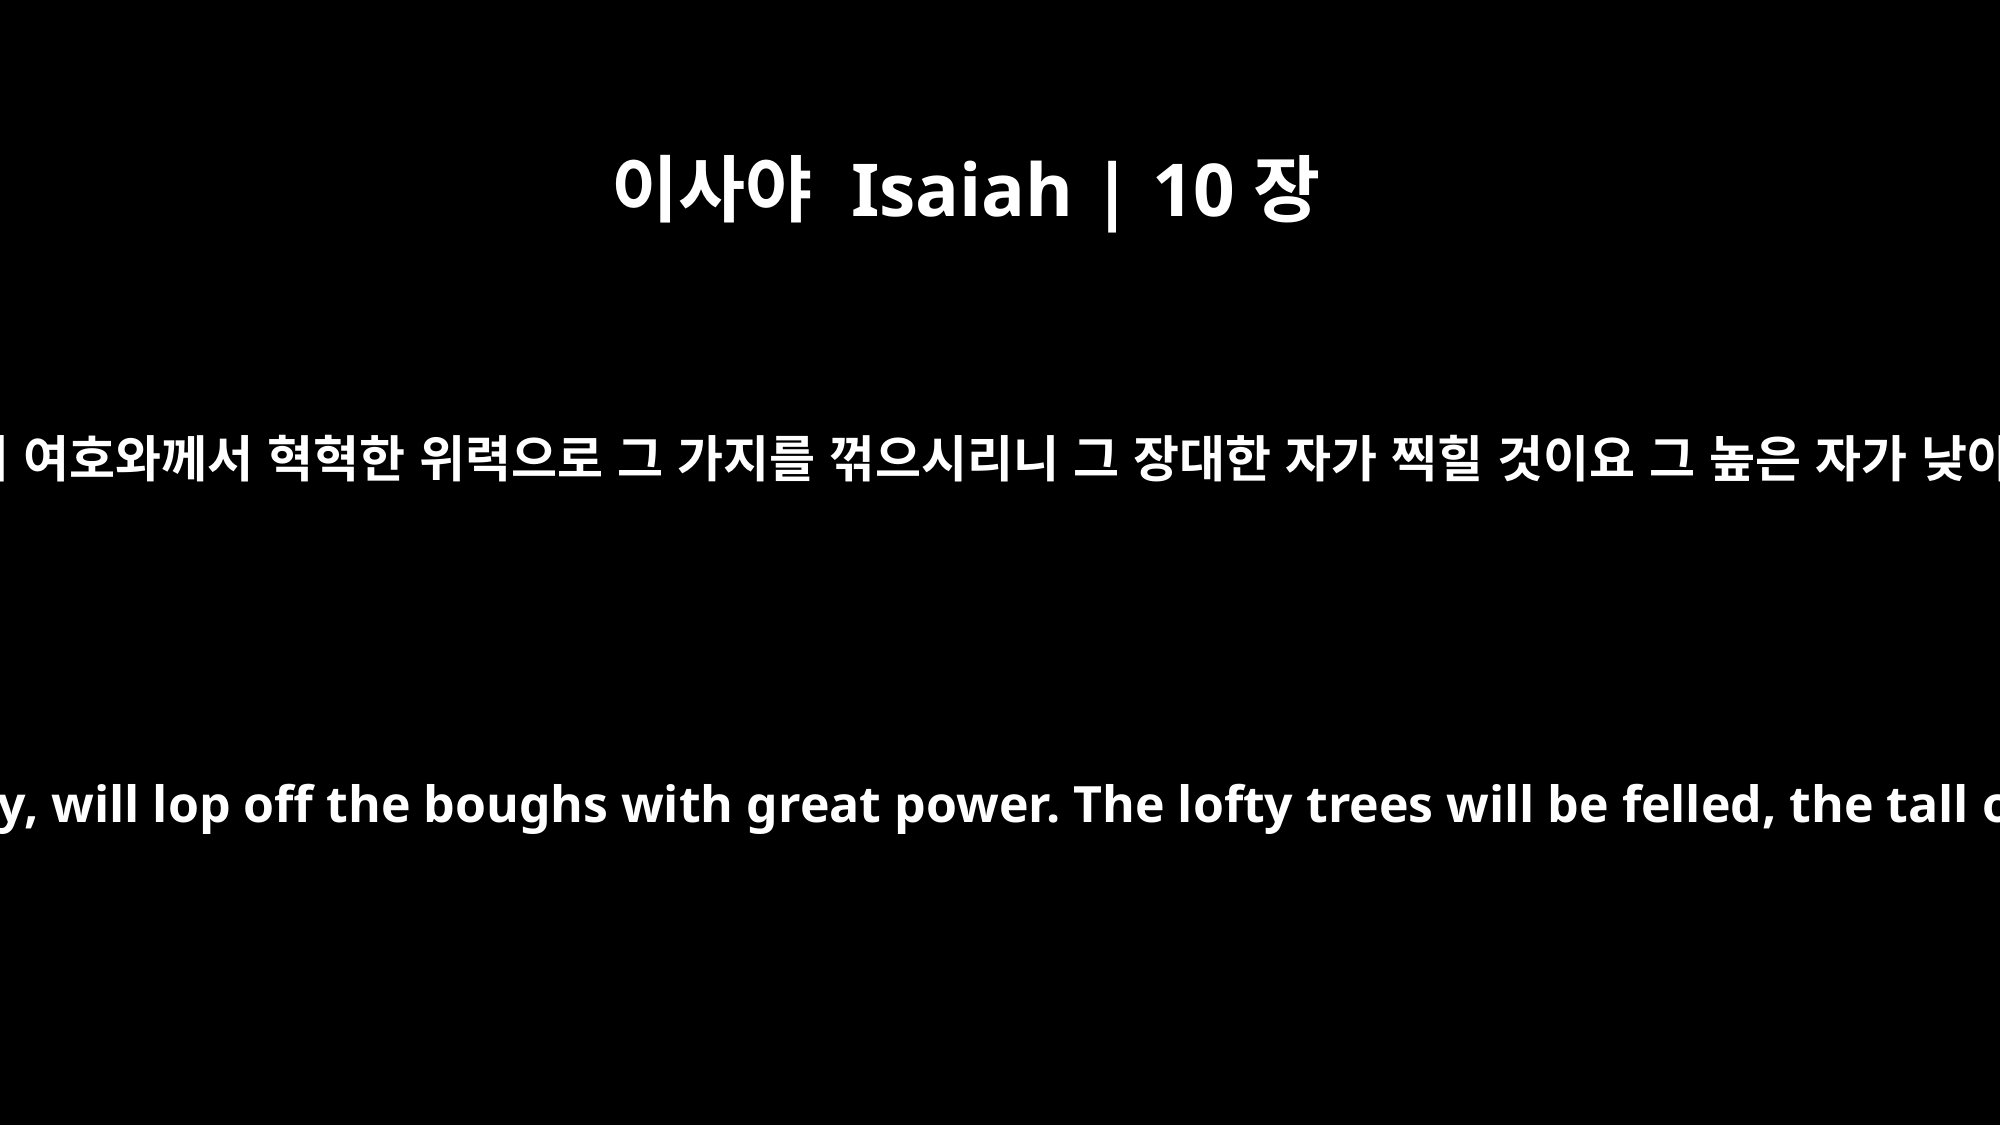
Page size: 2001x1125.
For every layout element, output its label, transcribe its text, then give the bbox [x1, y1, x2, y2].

text_box 이사야 Isaiah | 10장 [596, 136, 1336, 239]
text_box 33 보라 주 만군의 여호와께서 혁혁한 위력으로 그 가지를 꺾으시리니 그 장대한 자가 찍힐 것이요 그 높은 자가 낮아질 것이며 [0, 359, 2000, 495]
text_box See, the Lord, the LORD Almighty, will lop off the boughs with great power. The lofty trees will be felled, the tall ones will be brought low. [0, 764, 2000, 840]
